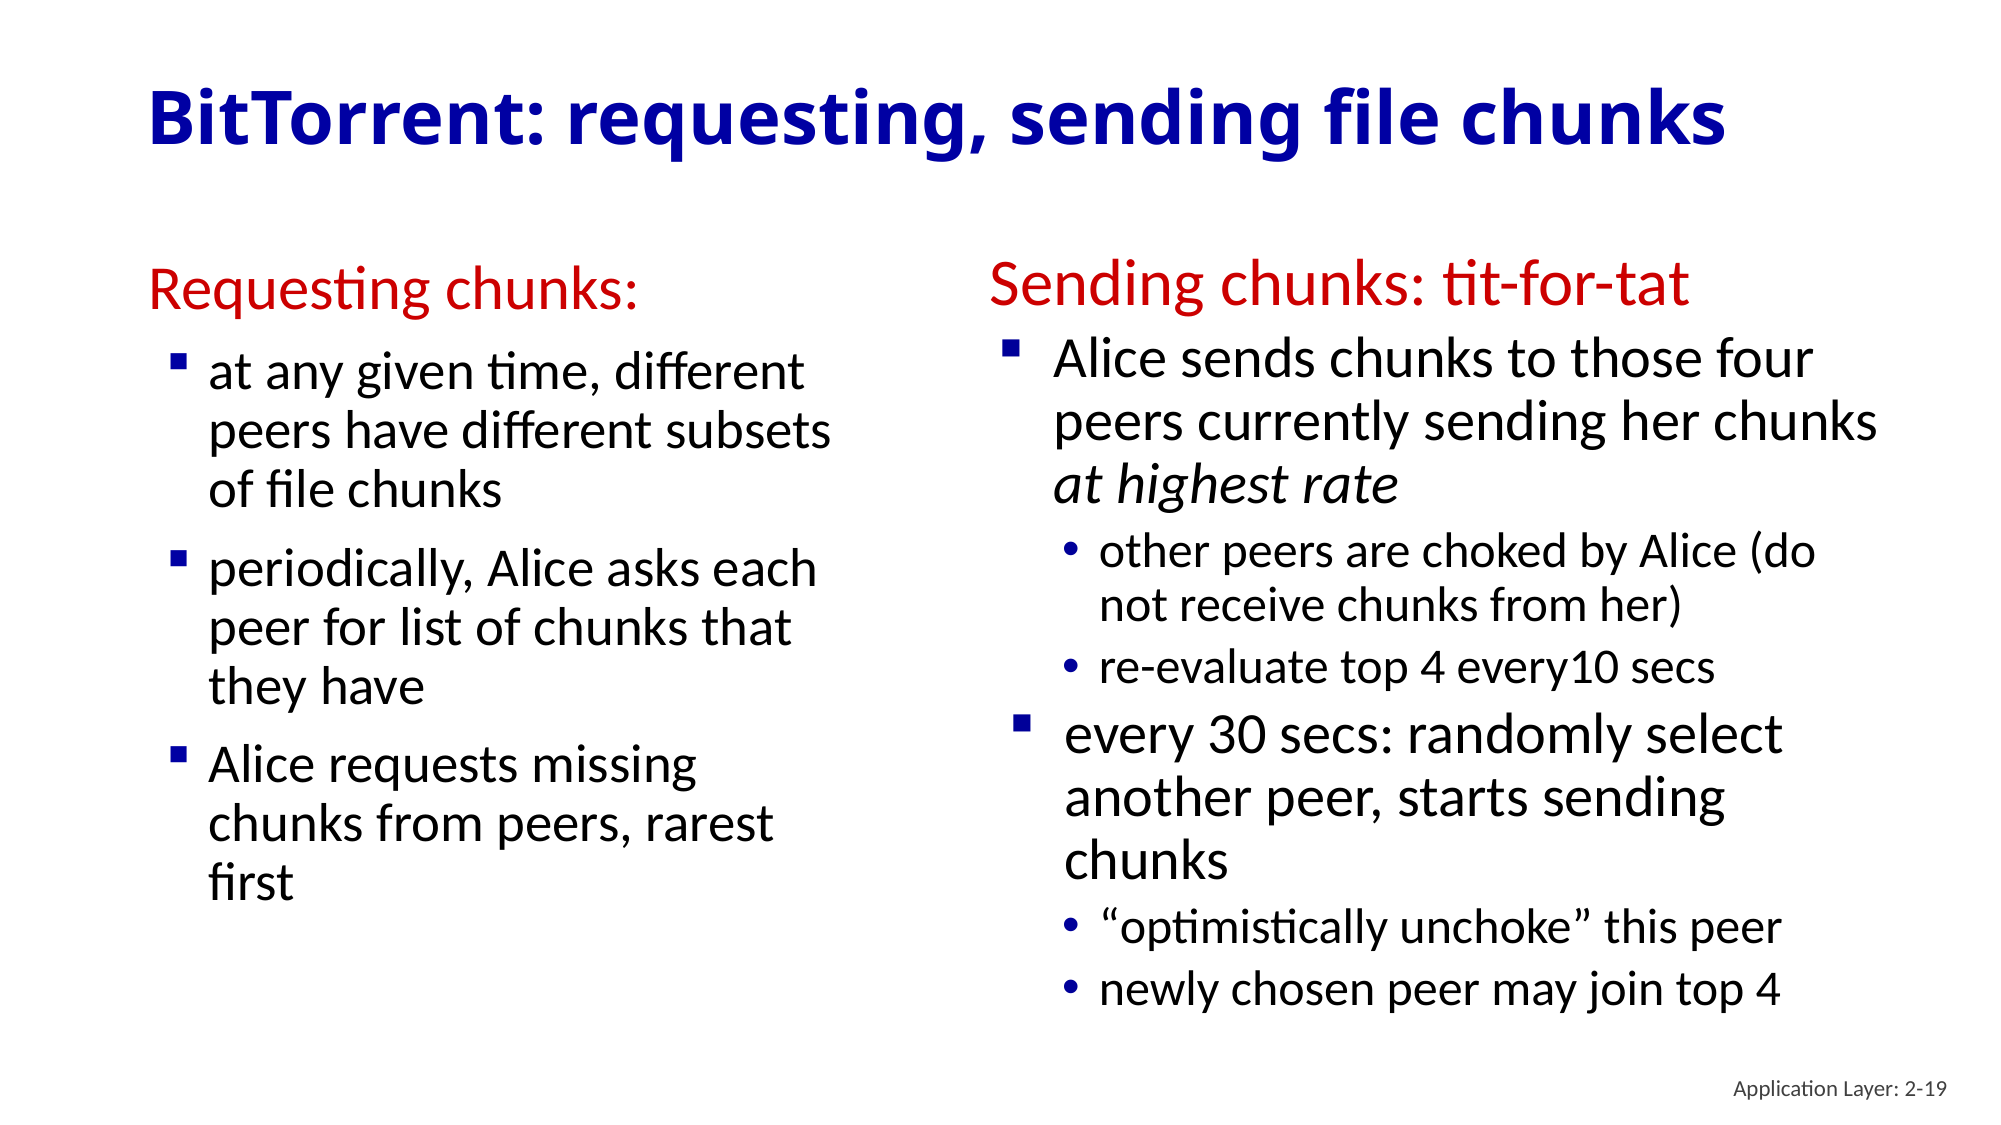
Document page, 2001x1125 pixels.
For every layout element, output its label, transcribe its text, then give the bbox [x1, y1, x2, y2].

text_box Sending chunks: tit-for-tat Alice sends chunks to those four peers currently sending her chunks at highest rate other peers are choked by Alice (do not receive chunks from her) re-evaluate top 4 every10 secs every 30 secs: randomly select another peer, starts sending chunks “optimistically unchoke” this peer newly chosen peer may join top 4 [972, 231, 1910, 1059]
slide_number Application Layer: 2-19 [1512, 1056, 1963, 1117]
title BitTorrent: requesting, sending file chunks [131, 47, 1856, 195]
text_box Requesting chunks: at any given time, different peers have different subsets of file chunks periodically, Alice asks each peer for list of chunks that they have Alice requests missing chunks from peers, rarest first [131, 247, 873, 924]
